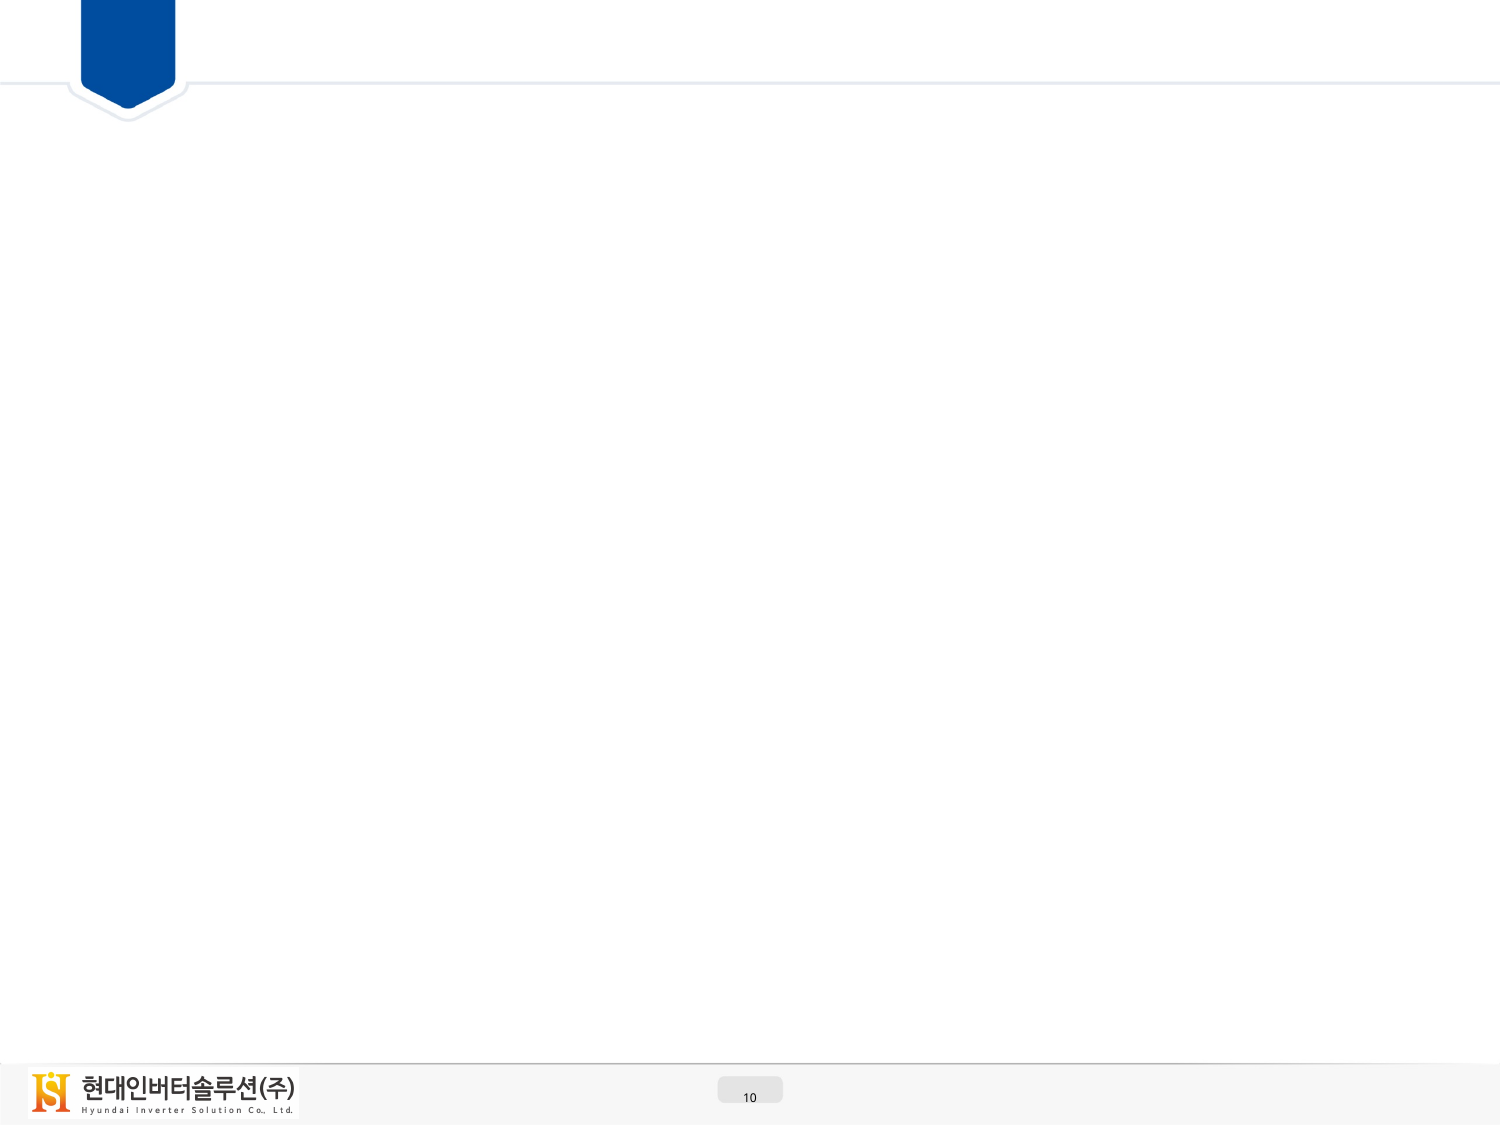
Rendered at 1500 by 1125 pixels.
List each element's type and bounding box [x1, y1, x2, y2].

picture [0, 0, 1500, 135]
picture [0, 810, 1500, 1125]
